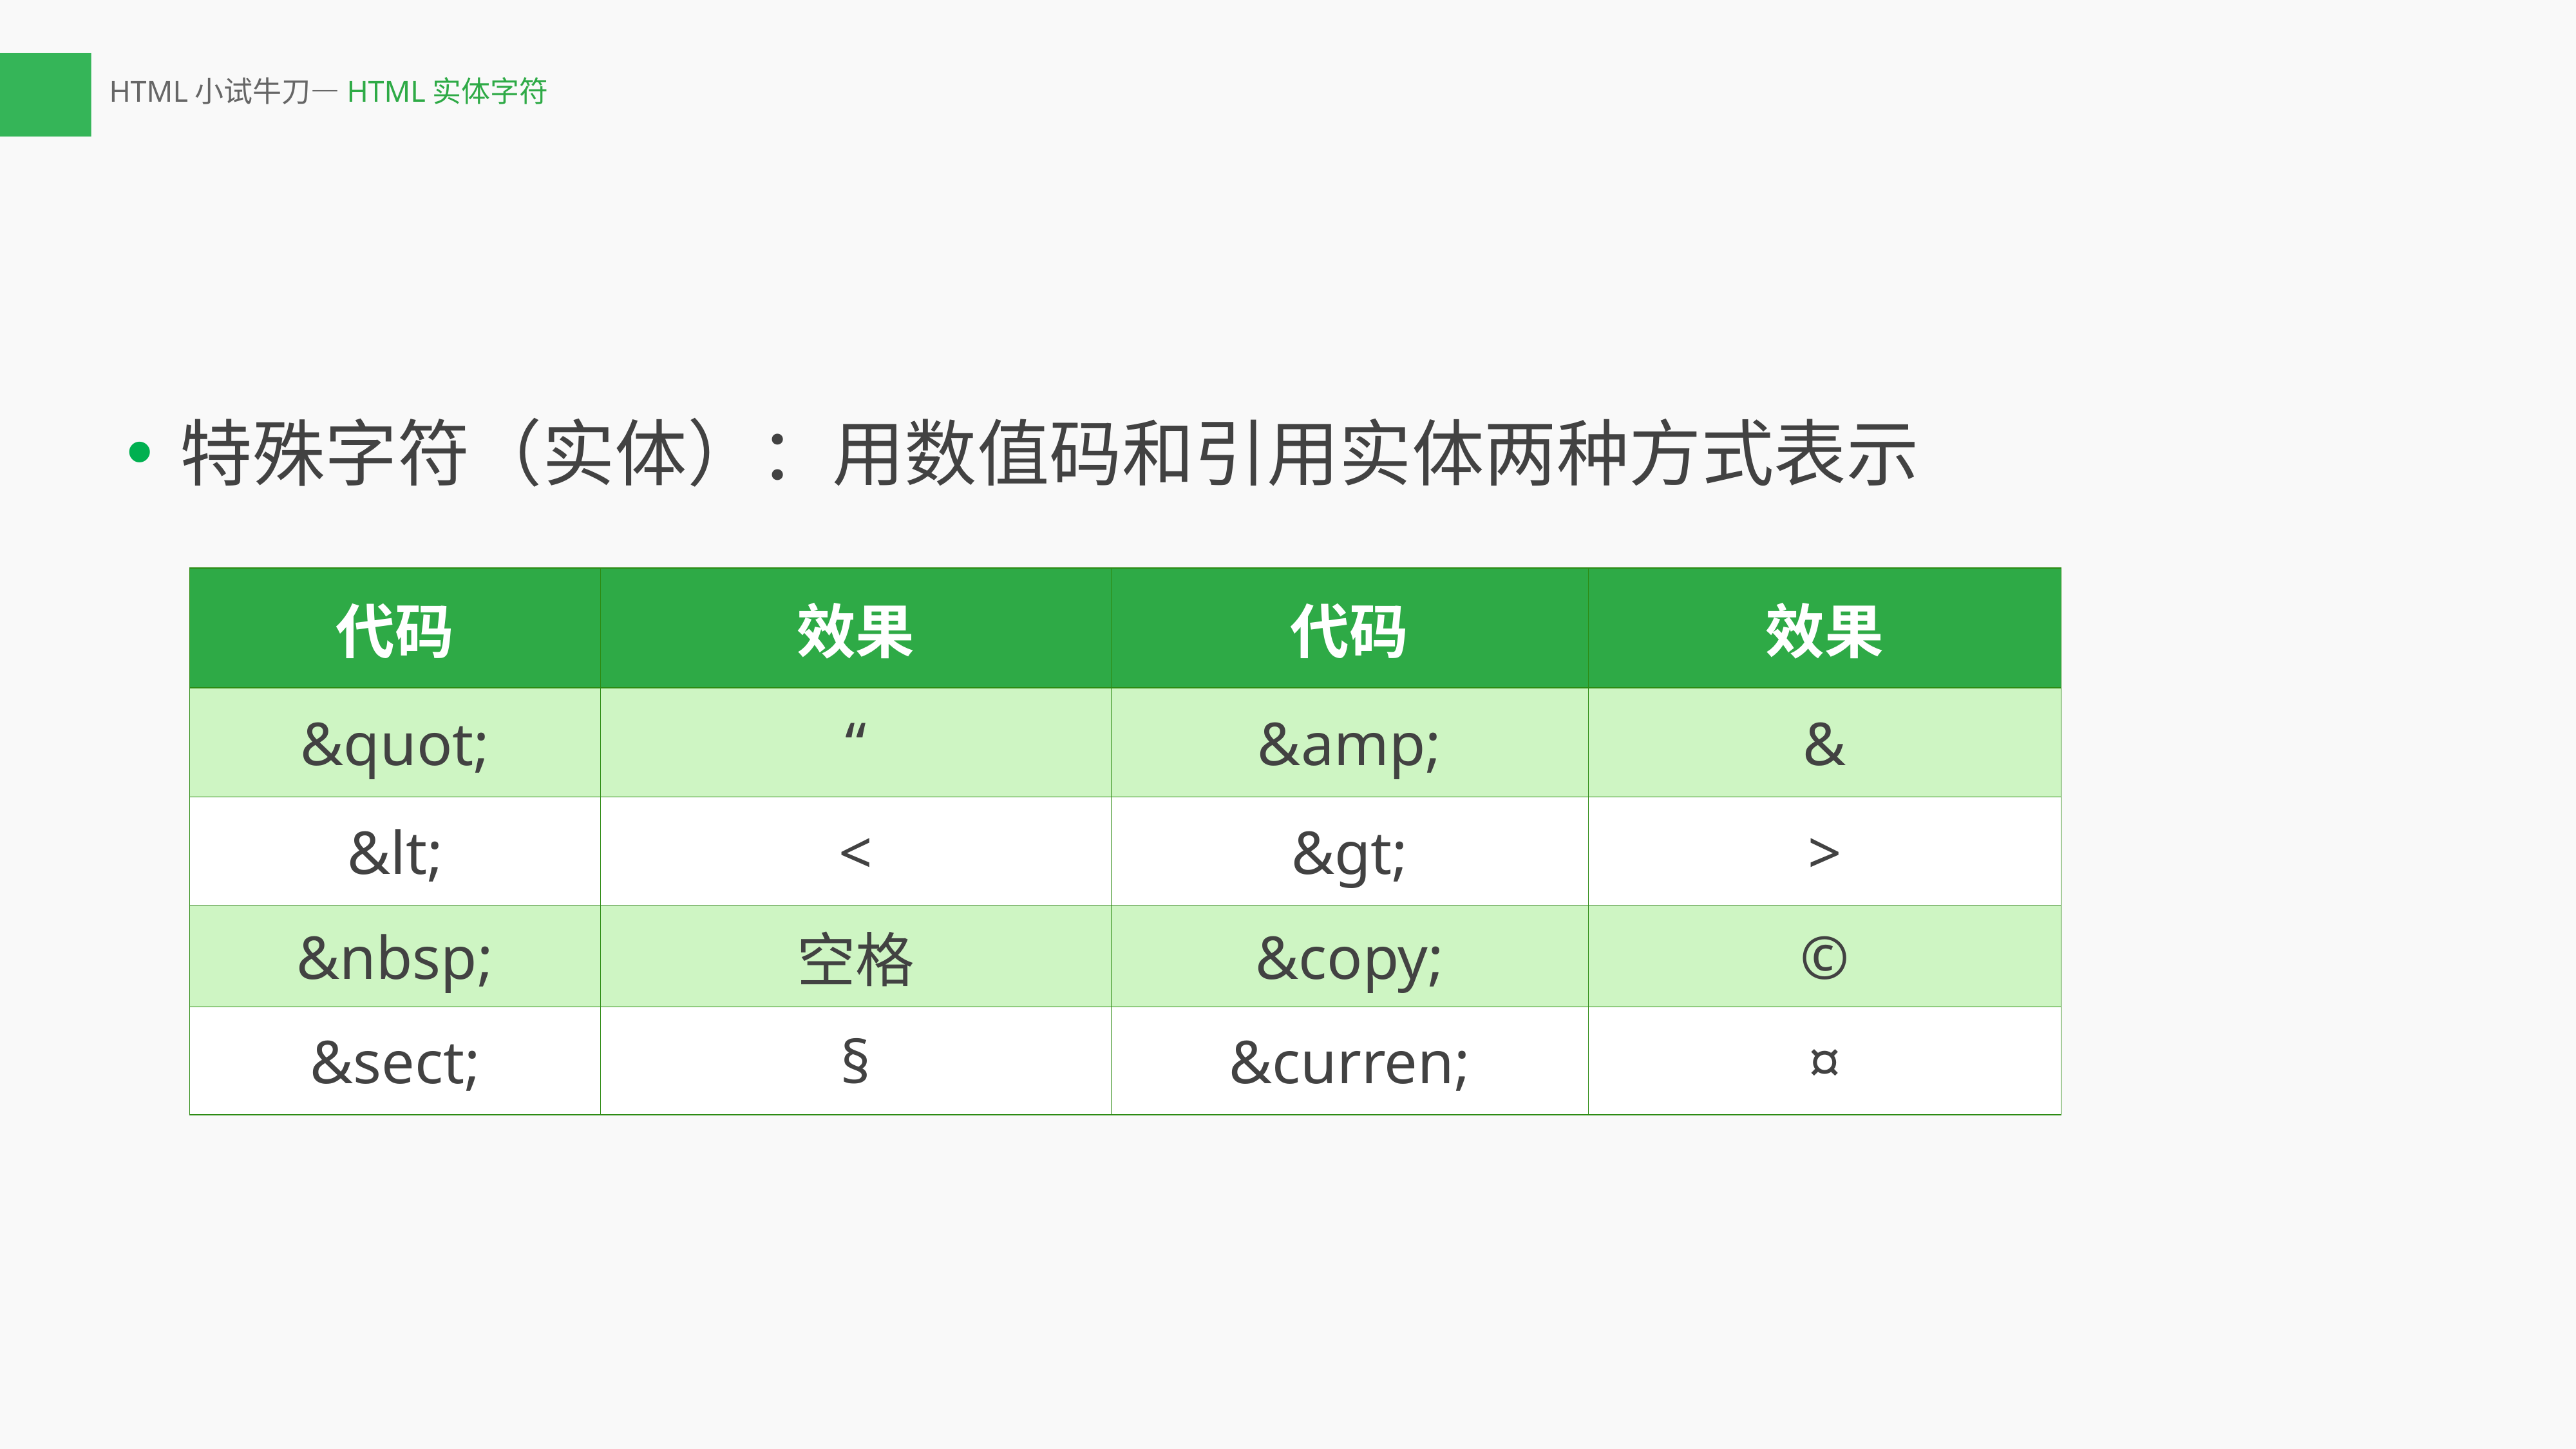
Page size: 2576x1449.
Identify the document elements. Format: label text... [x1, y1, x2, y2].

table_cell &lt; [190, 797, 600, 905]
table_header 代码 [190, 569, 600, 687]
list 特殊字符（实体）：用数值码和引用实体两种方式表示 [106, 372, 2102, 1346]
table_cell &copy; [1112, 906, 1588, 1007]
table_cell &gt; [1112, 797, 1588, 905]
table_header 代码 [1112, 569, 1588, 687]
table_cell &curren; [1112, 1007, 1588, 1114]
table_cell &amp; [1112, 688, 1588, 797]
table_cell &sect; [190, 1007, 600, 1114]
title HTML小试牛刀—HTML实体字符 [108, 44, 2540, 144]
table_cell &nbsp; [190, 906, 600, 1007]
table_cell § [601, 1007, 1111, 1114]
table_cell > [1589, 797, 2061, 905]
table_cell &quot; [190, 688, 600, 797]
table_cell © [1589, 906, 2061, 1007]
table_cell “ [601, 688, 1111, 797]
picture [0, 53, 91, 137]
table_header 效果 [601, 569, 1111, 687]
table_cell 空格 [601, 906, 1111, 1007]
table_cell ¤ [1589, 1007, 2061, 1114]
table_header 效果 [1589, 569, 2061, 687]
table_cell < [601, 797, 1111, 905]
table_cell & [1589, 688, 2061, 797]
